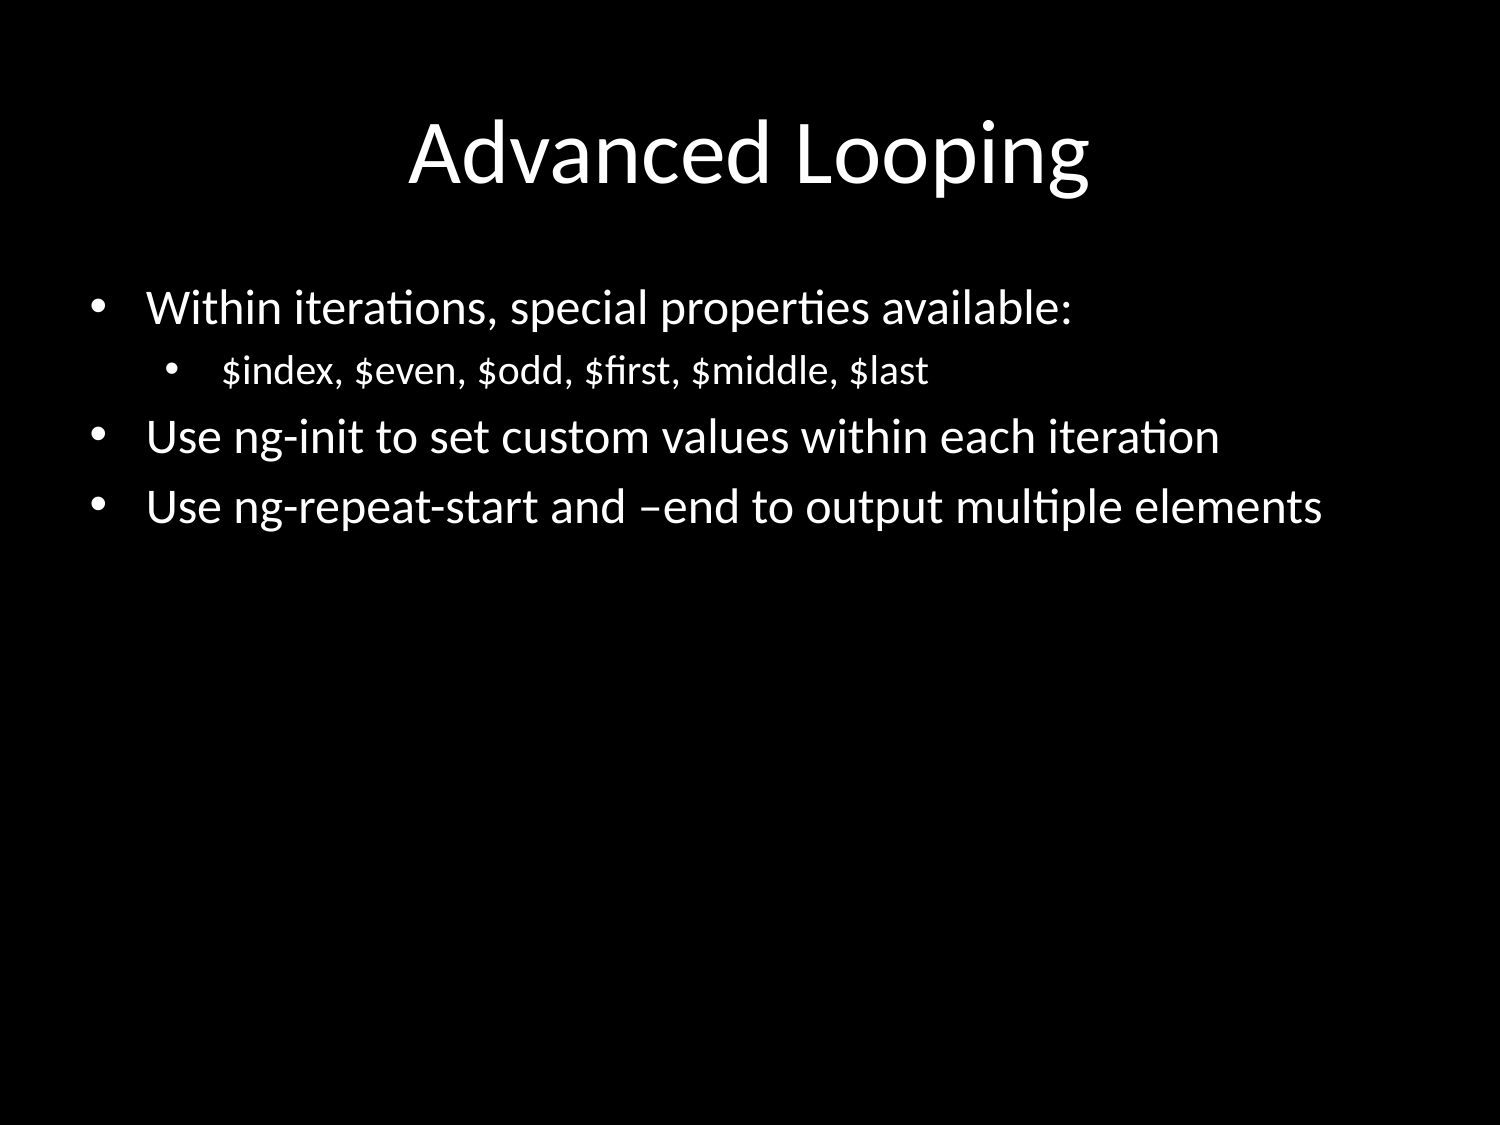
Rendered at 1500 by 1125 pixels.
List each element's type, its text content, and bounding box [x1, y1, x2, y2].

subtitle Within iterations, special properties available: $index, $even, $odd, $first, $middle, $last Use ng-init to set custom values within each iteration Use ng-repeat-start and –end to output multiple elements [74, 267, 1448, 1024]
title Advanced Looping [112, 26, 1388, 267]
